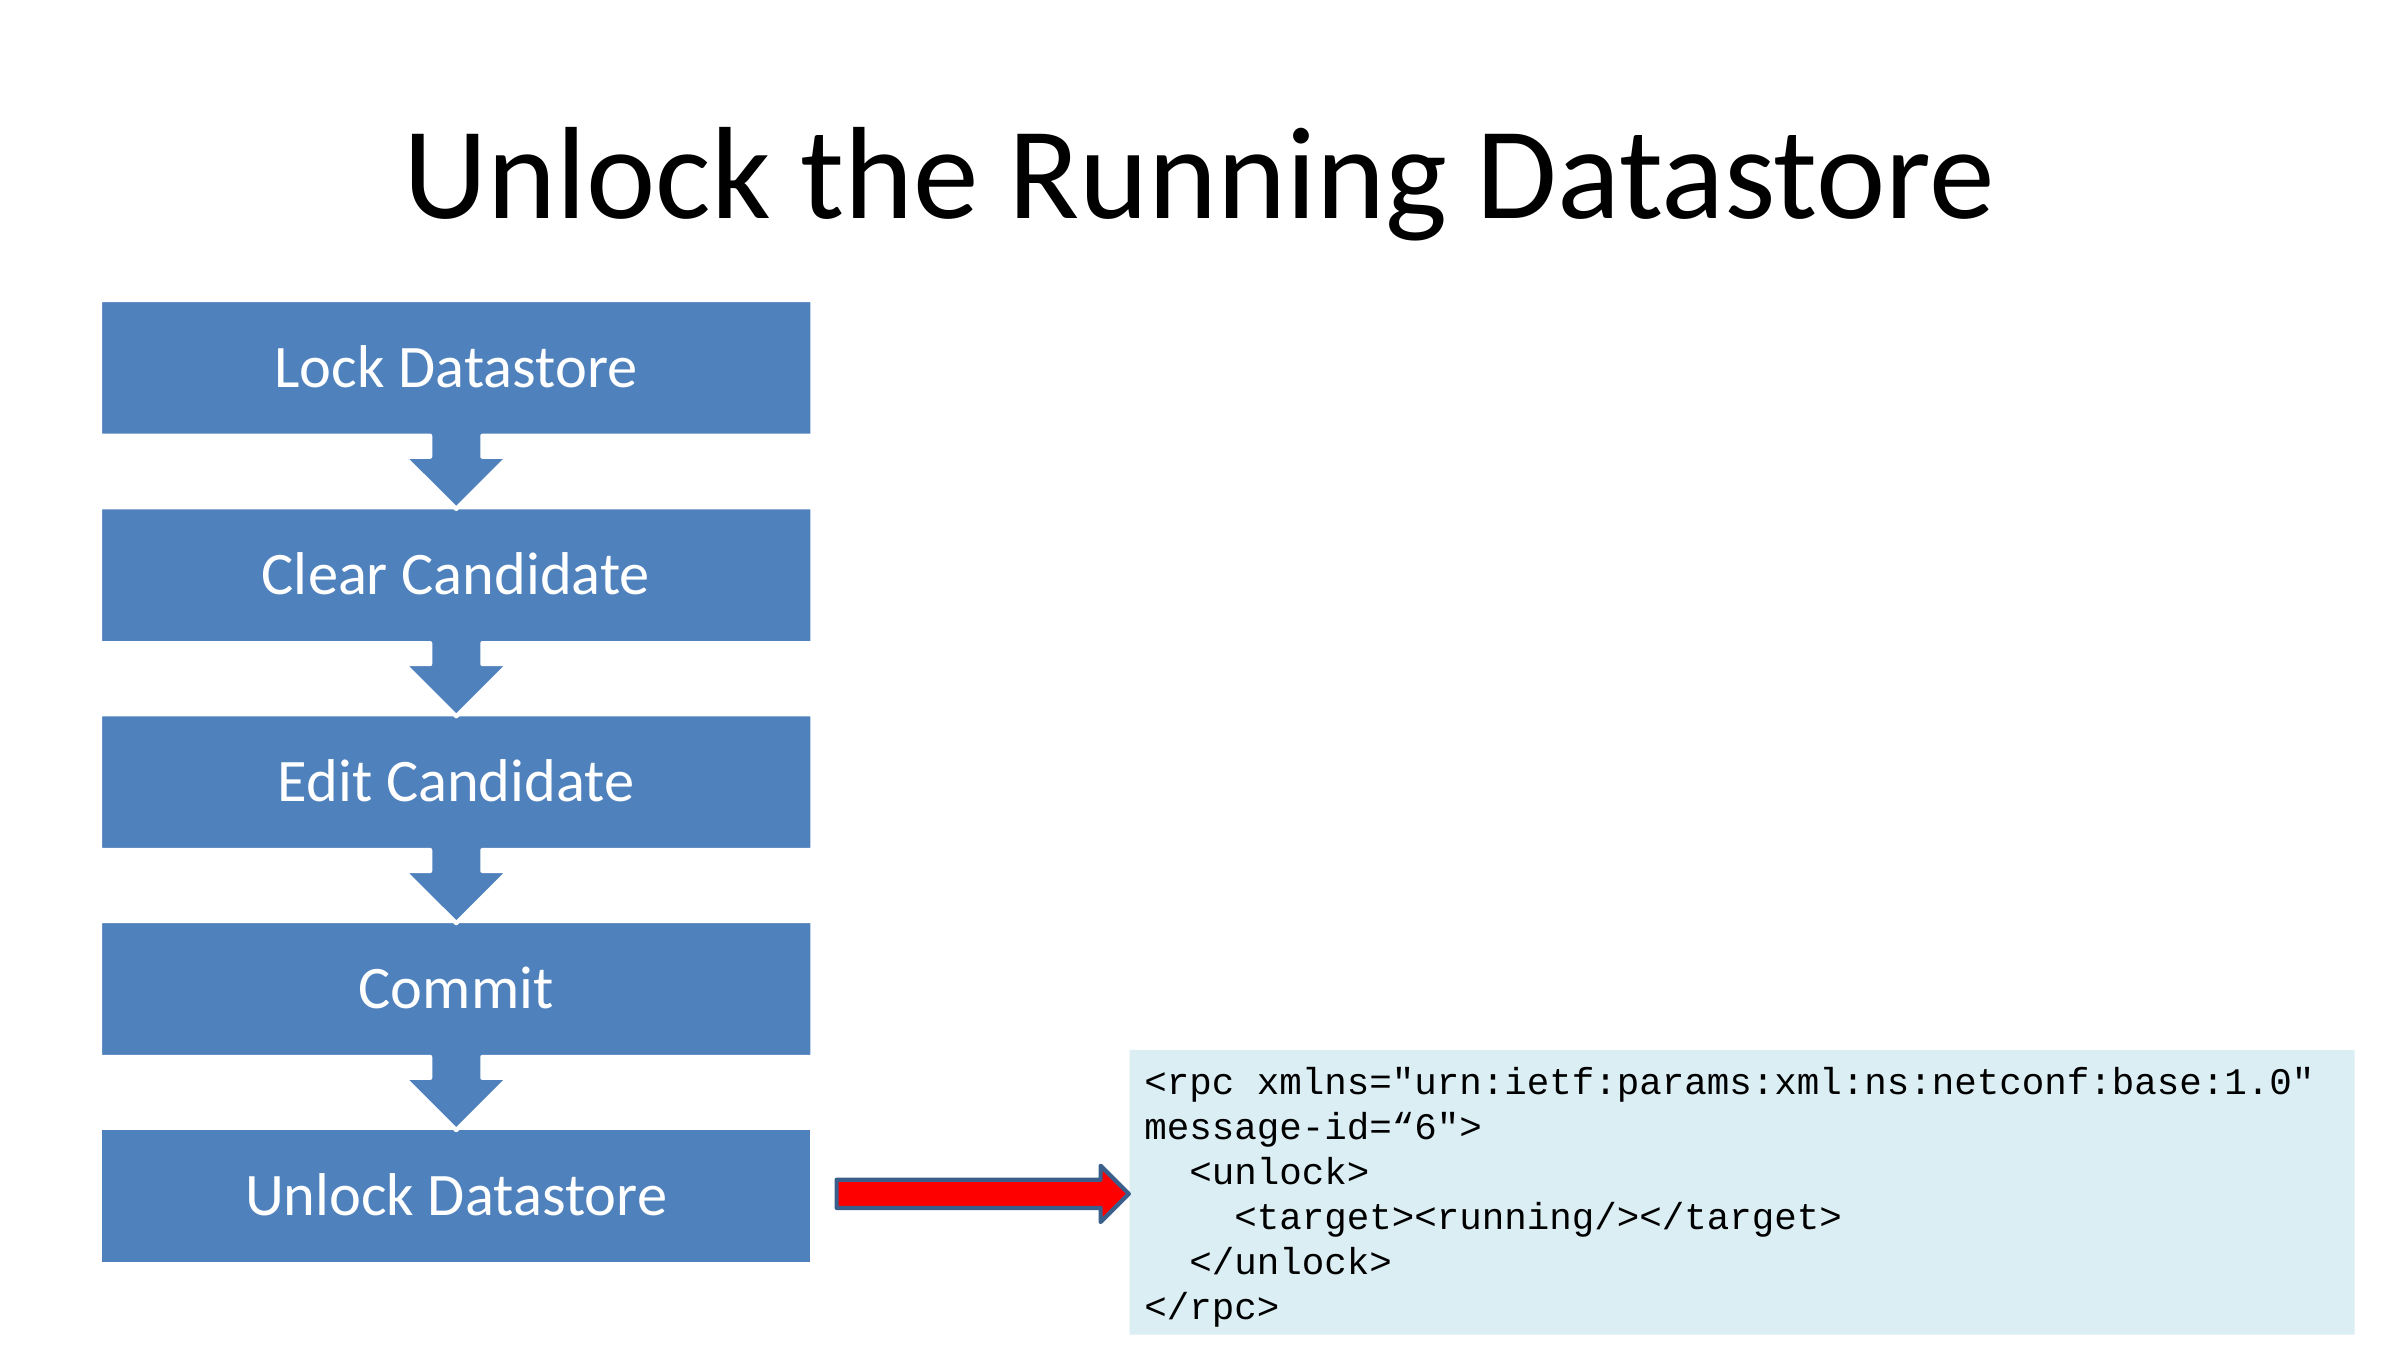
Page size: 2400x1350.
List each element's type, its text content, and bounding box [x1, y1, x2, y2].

text_box <rpc xmlns="urn:ietf:params:xml:ns:netconf:base:1.0" message-id=“6"> <unlock> <target><running/></target> </unlock> </rpc> [1129, 1049, 2355, 1335]
text_box [834, 1163, 1131, 1225]
title Unlock the Running Datastore [120, 54, 2280, 279]
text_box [99, 299, 813, 1265]
